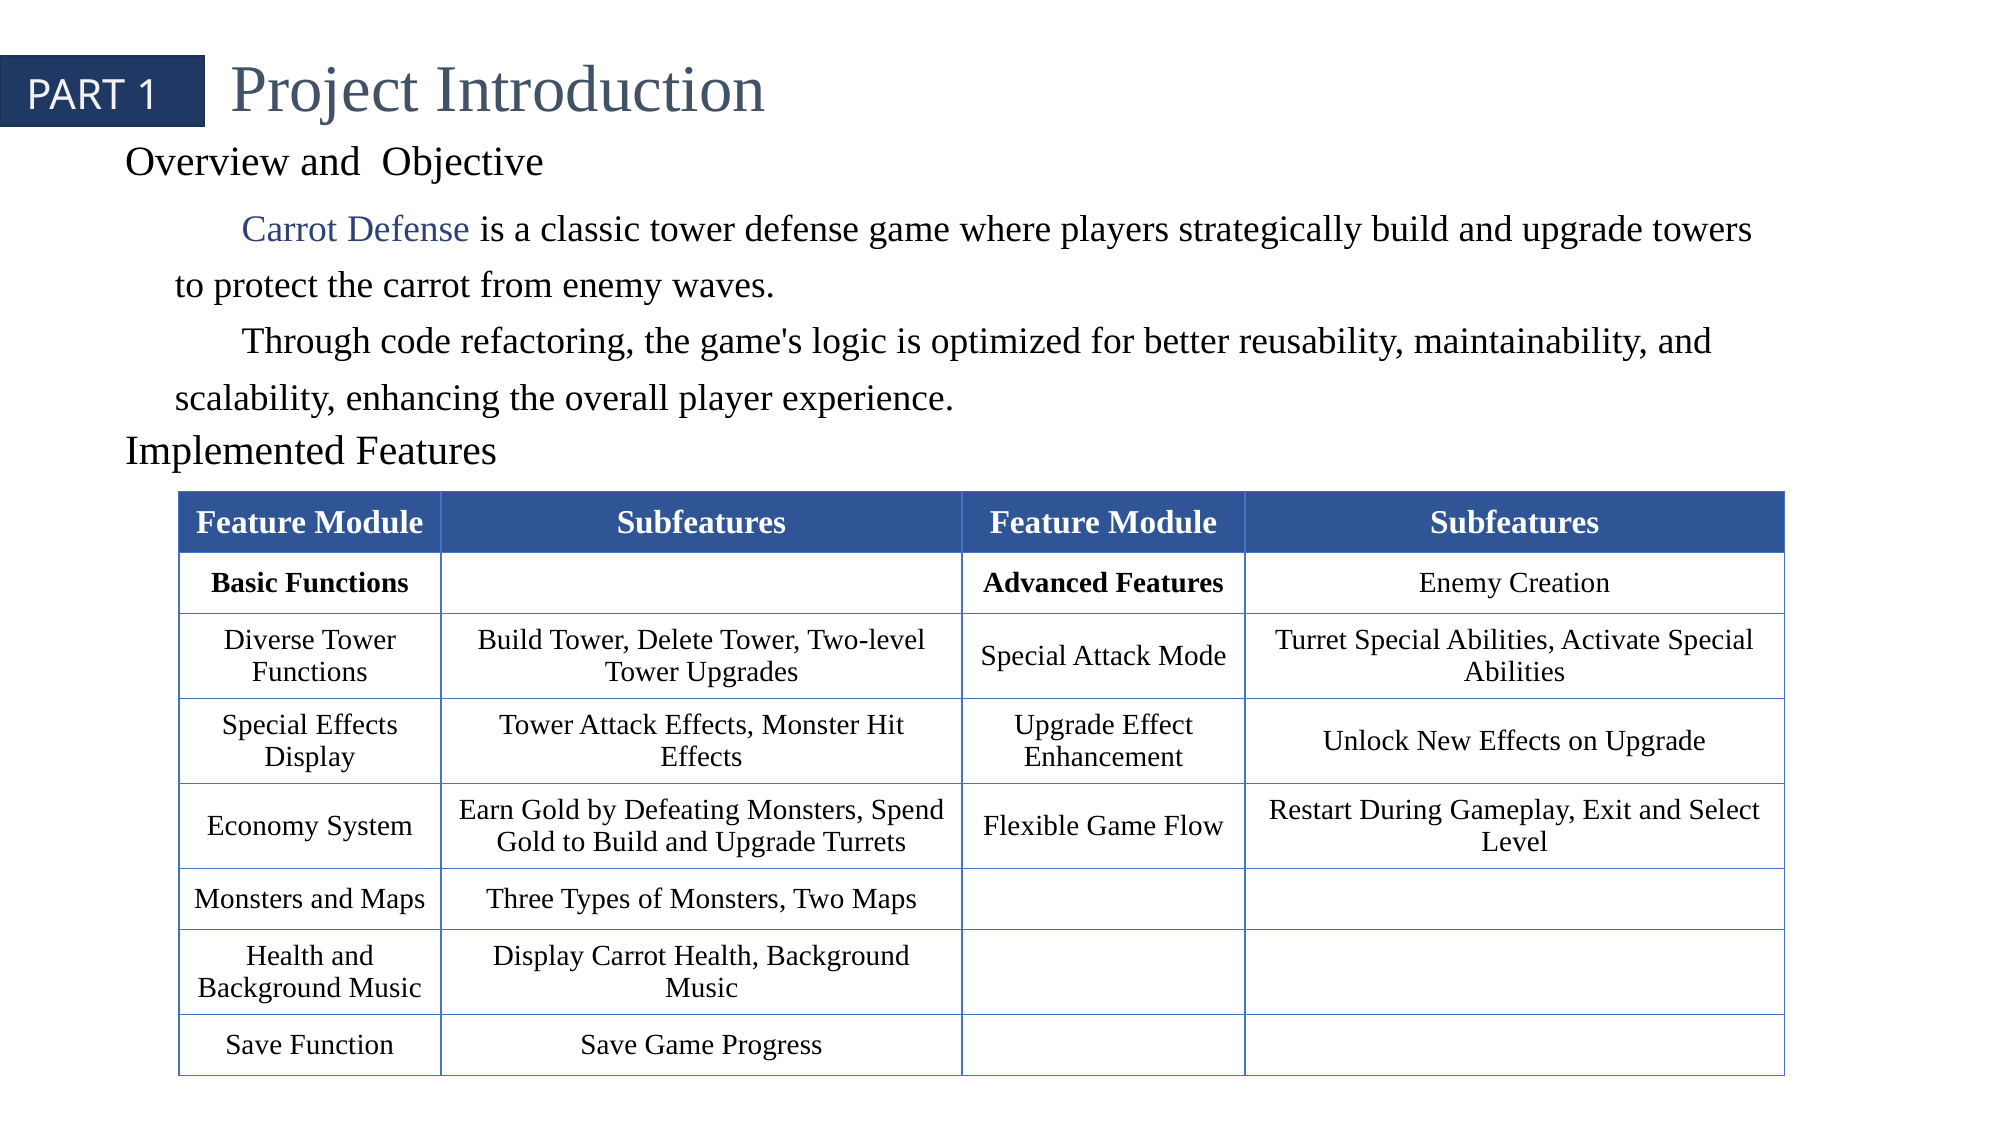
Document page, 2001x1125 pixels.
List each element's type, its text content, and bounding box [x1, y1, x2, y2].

table_cell Tower Attack Effects, Monster Hit Effects [442, 699, 961, 783]
text_box [0, 55, 205, 127]
table_cell Monsters and Maps [180, 869, 440, 929]
table_cell Upgrade Effect Enhancement [963, 699, 1244, 783]
table_cell Flexible Game Flow [963, 784, 1244, 868]
table_cell Display Carrot Health, Background Music [442, 930, 961, 1014]
table_cell Save Game Progress [442, 1015, 961, 1075]
table_header Feature Module [963, 492, 1244, 552]
table_cell Economy System [180, 784, 440, 868]
table_cell [963, 869, 1244, 929]
table_cell Unlock New Effects on Upgrade [1246, 699, 1784, 783]
table_cell Three Types of Monsters, Two Maps [442, 869, 961, 929]
table_cell Special Attack Mode [963, 614, 1244, 698]
table_cell Health and Background Music [180, 930, 440, 1014]
table_cell Special Effects Display [180, 699, 440, 783]
text_box Overview and Objective [110, 126, 618, 192]
table_cell [1246, 869, 1784, 929]
table_header Subfeatures [1246, 492, 1784, 552]
table_cell Enemy Creation [1246, 553, 1784, 613]
text_box Project Introduction [215, 37, 785, 132]
table_header Feature Module [179, 492, 440, 552]
table_cell [1246, 930, 1784, 1014]
table_cell Diverse Tower Functions [180, 614, 440, 698]
table_cell Earn Gold by Defeating Monsters, Spend Gold to Build and Upgrade Turrets [442, 784, 961, 868]
text_box Implemented Features [110, 415, 639, 481]
text_box Carrot Defense is a classic tower defense game where players strategically build and upgrade towers to protect the carrot from enemy waves. Through code refactoring, the game's logic is optimized for better reusability, maintainability, and scalability, enhancing the overall player experience. [160, 185, 1785, 425]
table_cell Basic Functions [180, 553, 440, 613]
table_cell [963, 1015, 1244, 1075]
table_cell Advanced Features [963, 553, 1244, 613]
table_cell [1246, 1015, 1784, 1075]
table_cell [963, 930, 1244, 1014]
table_cell Build Tower, Delete Tower, Two-level Tower Upgrades [442, 614, 961, 698]
table_cell Save Function [180, 1015, 440, 1075]
table_cell [442, 553, 961, 613]
table_cell Restart During Gameplay, Exit and Select Level [1246, 784, 1784, 868]
table_header Subfeatures [442, 492, 961, 552]
text_box PART 1 [11, 60, 193, 126]
table_cell Turret Special Abilities, Activate Special Abilities [1246, 614, 1784, 698]
